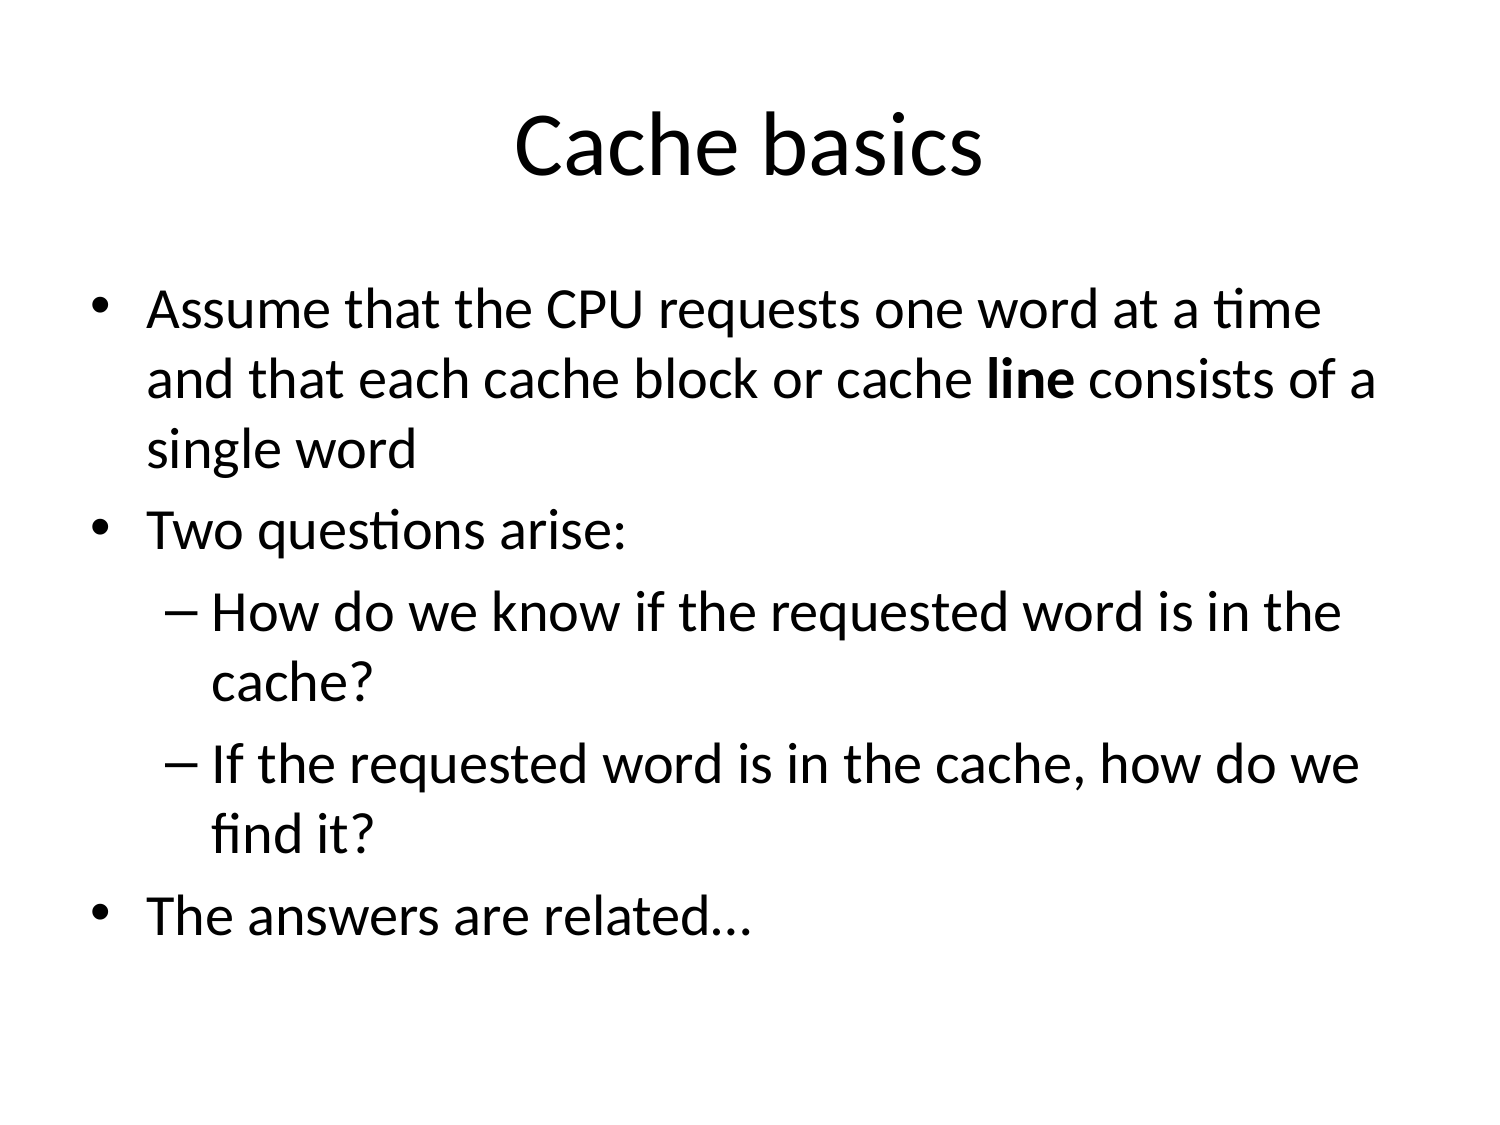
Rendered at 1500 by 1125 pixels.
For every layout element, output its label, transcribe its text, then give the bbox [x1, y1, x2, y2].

title Cache basics [75, 45, 1425, 233]
list Assume that the CPU requests one word at a time and that each cache block or cache line consists of a single word Two questions arise: How do we know if the requested word is in the cache? If the requested word is in the cache, how do we find it? The answers are related… [75, 262, 1425, 1013]
